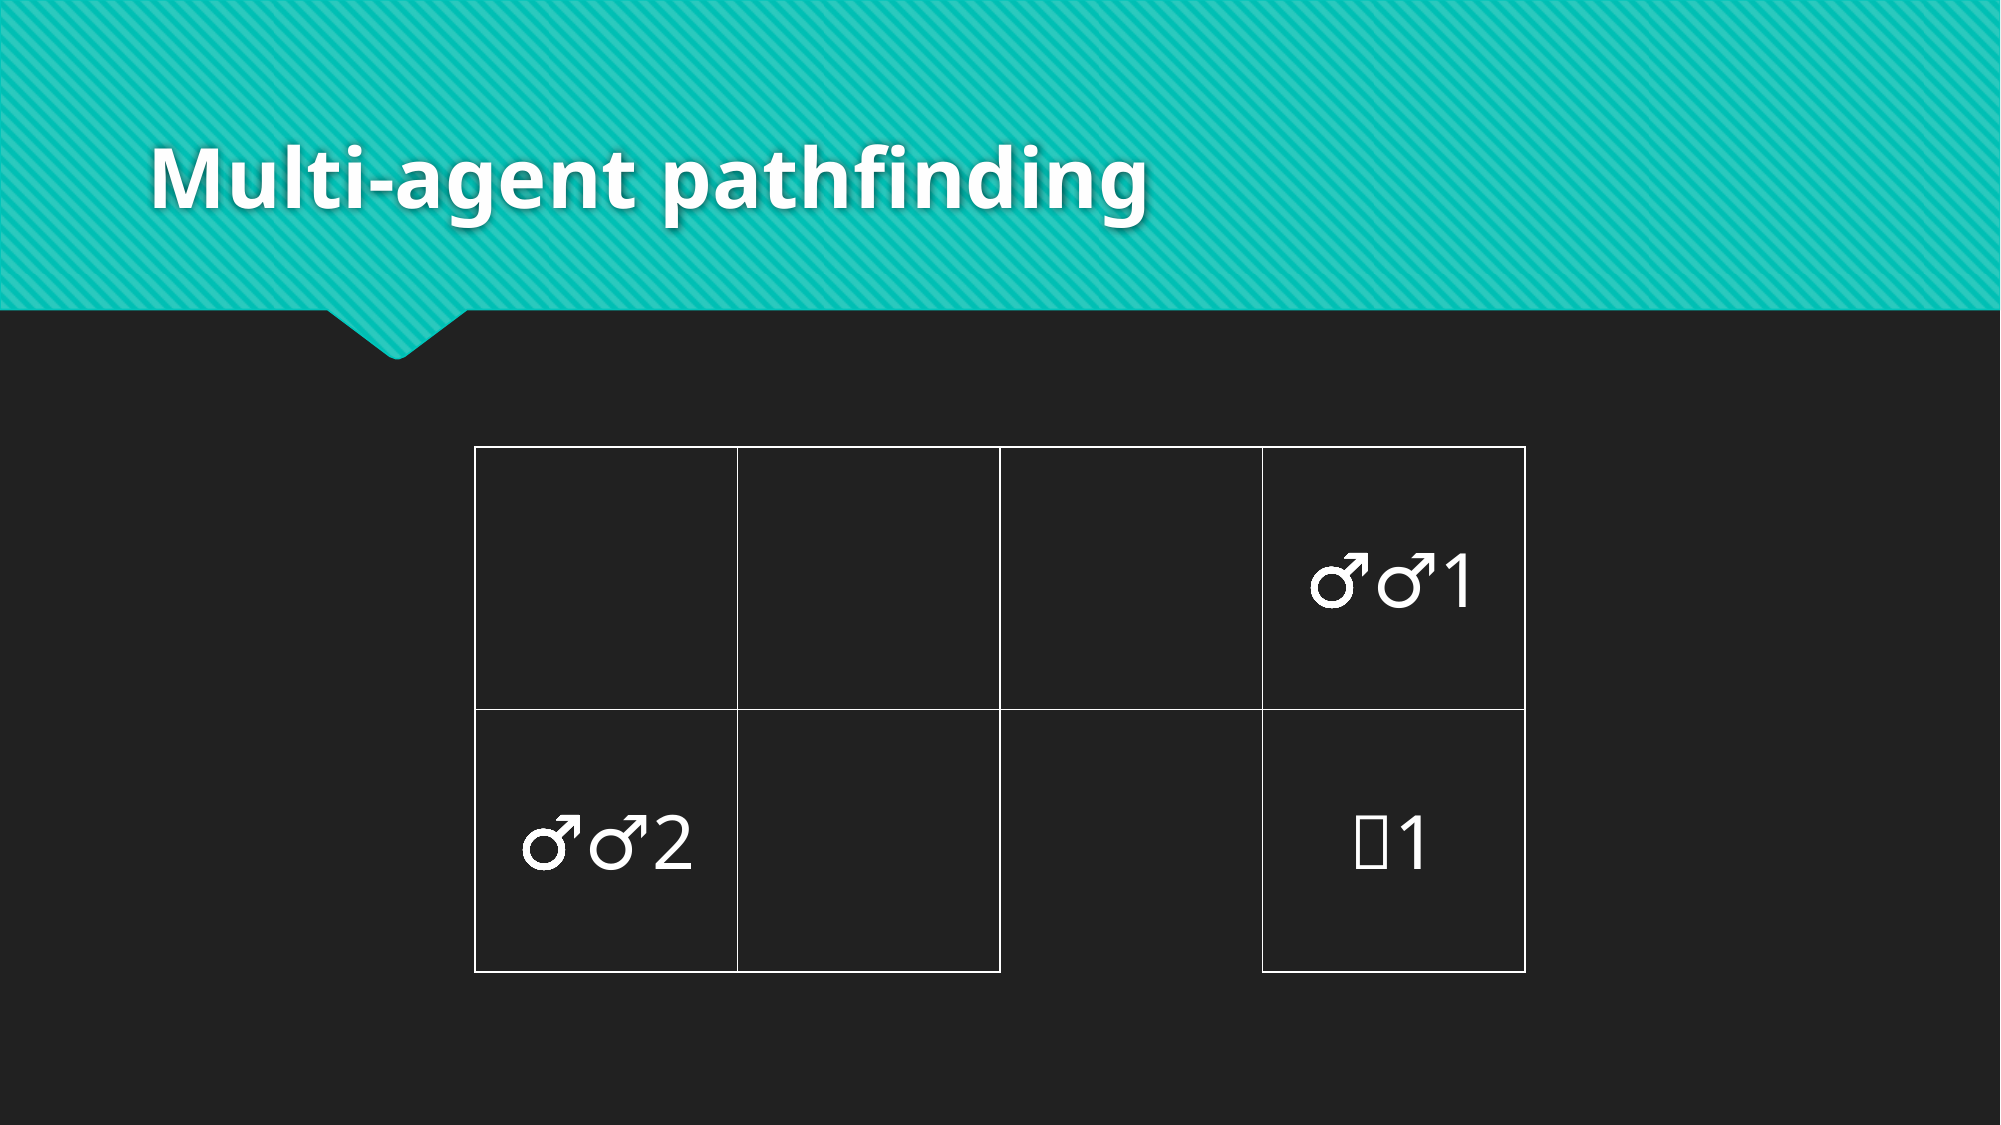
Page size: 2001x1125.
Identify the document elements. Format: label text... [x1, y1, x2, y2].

table_cell 🙍‍♂️2 [476, 710, 737, 971]
table_header 🙍‍♂️1 [1263, 448, 1524, 709]
table_cell [738, 710, 999, 971]
title Multi-agent pathfinding [132, 73, 1868, 233]
table_cell [1001, 710, 1262, 972]
table_header [476, 448, 737, 709]
table_header [1001, 448, 1262, 709]
table_header [738, 448, 999, 709]
table_cell 🔑1 [1263, 710, 1524, 971]
